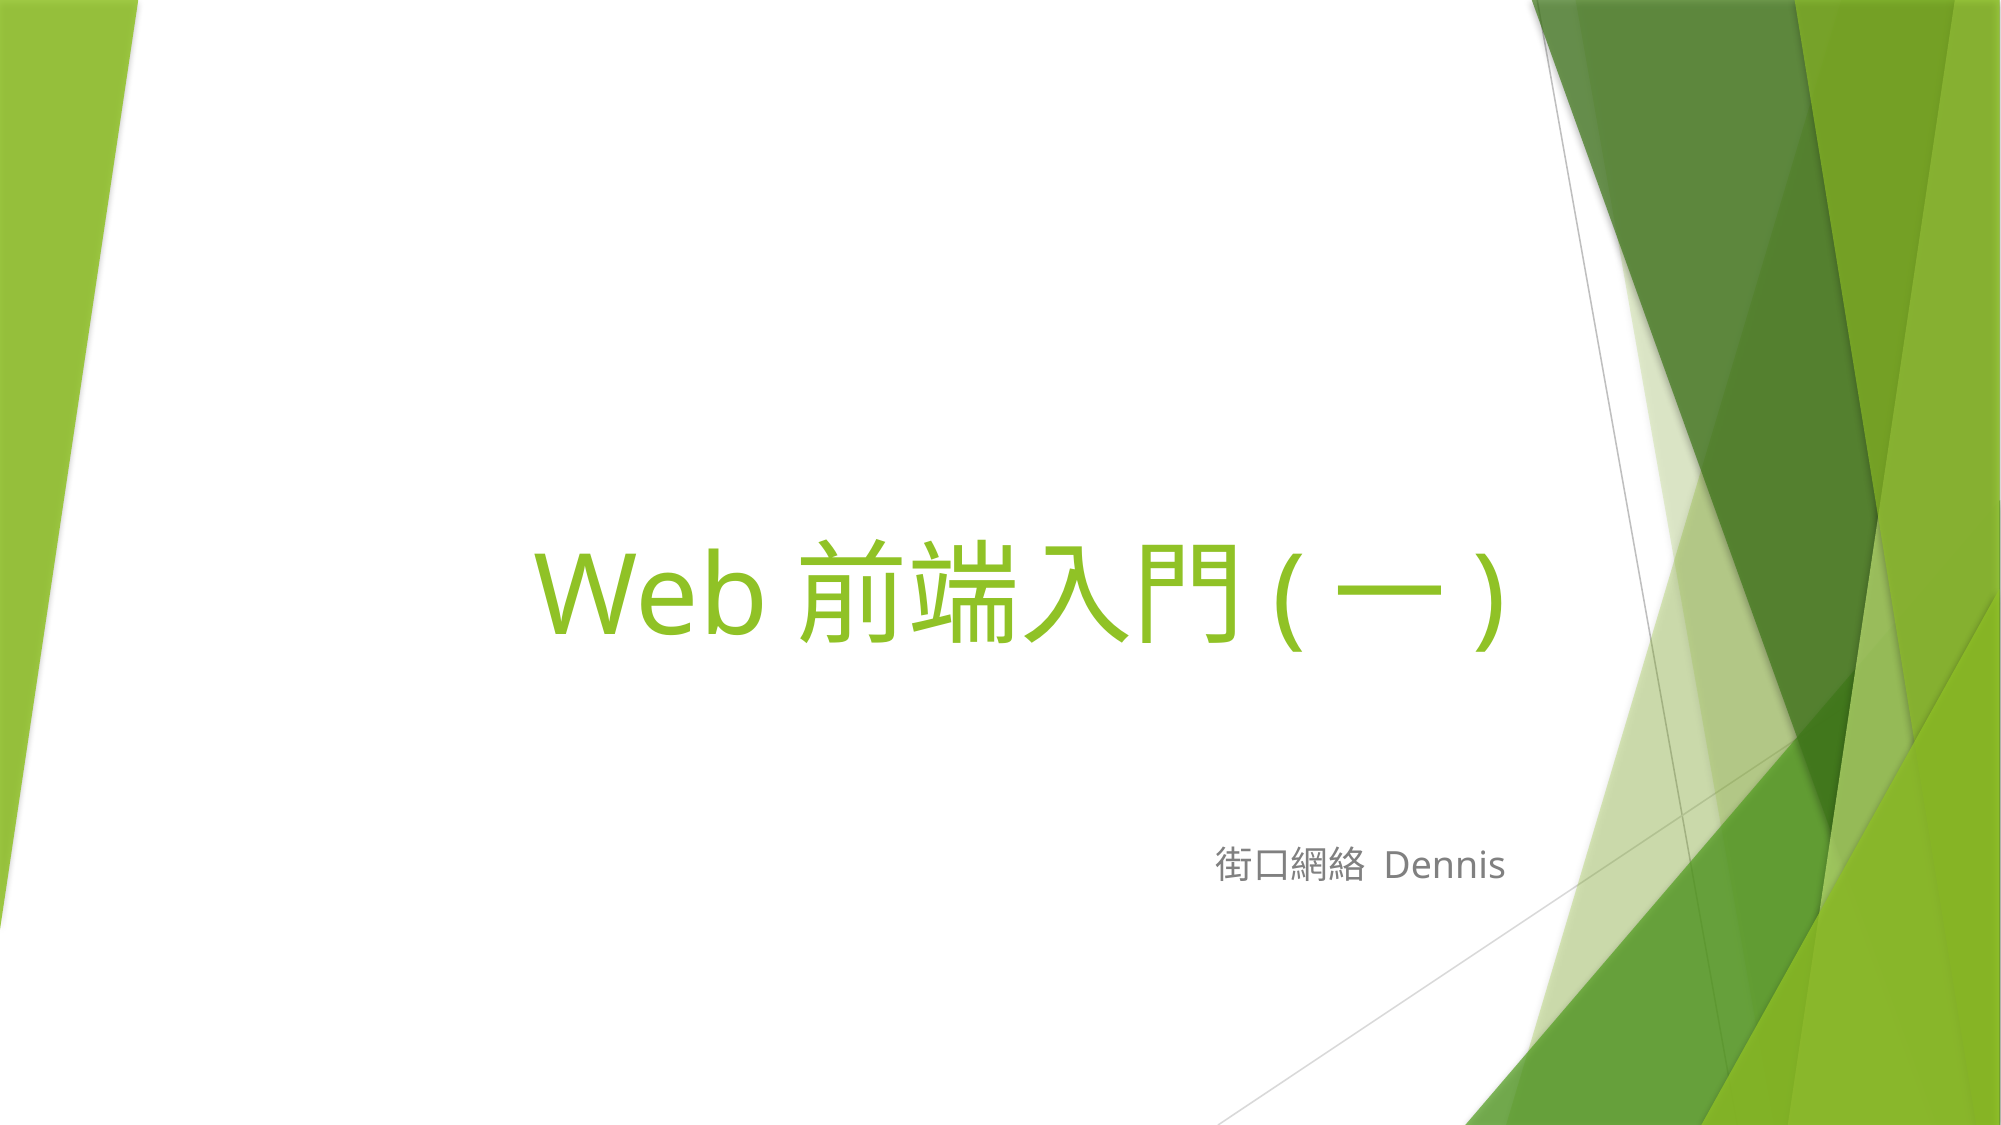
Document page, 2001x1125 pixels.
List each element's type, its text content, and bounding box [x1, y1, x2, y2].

subtitle 街口網絡 Dennis [247, 833, 1522, 1013]
title Web前端入門(一) [247, 394, 1522, 665]
